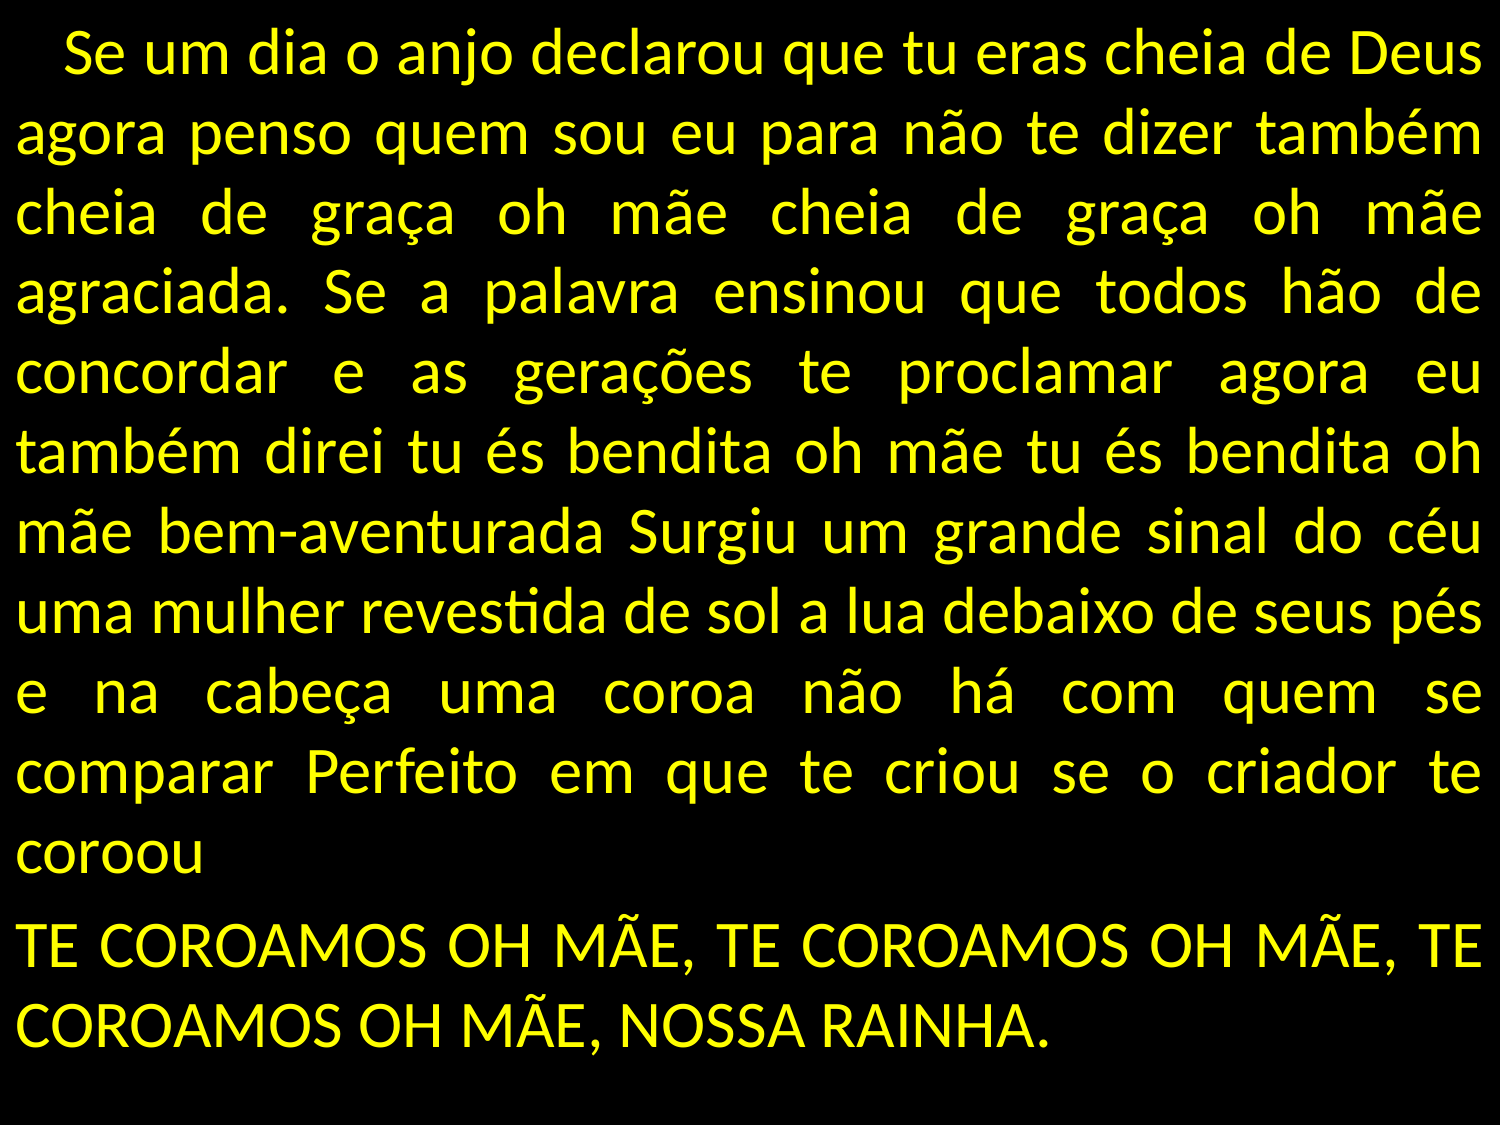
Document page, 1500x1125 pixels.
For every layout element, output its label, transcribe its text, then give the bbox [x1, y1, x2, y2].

subtitle Se um dia o anjo declarou que tu eras cheia de Deus agora penso quem sou eu para não te dizer também cheia de graça oh mãe cheia de graça oh mãe agraciada. Se a palavra ensinou que todos hão de concordar e as gerações te proclamar agora eu também direi tu és bendita oh mãe tu és bendita oh mãe bem-aventurada Surgiu um grande sinal do céu uma mulher revestida de sol a lua debaixo de seus pés e na cabeça uma coroa não há com quem se comparar Perfeito em que te criou se o criador te coroou TE COROAMOS OH MÃE, TE COROAMOS OH MÃE, TE COROAMOS OH MÃE, NOSSA RAINHA. [0, 0, 1500, 1125]
